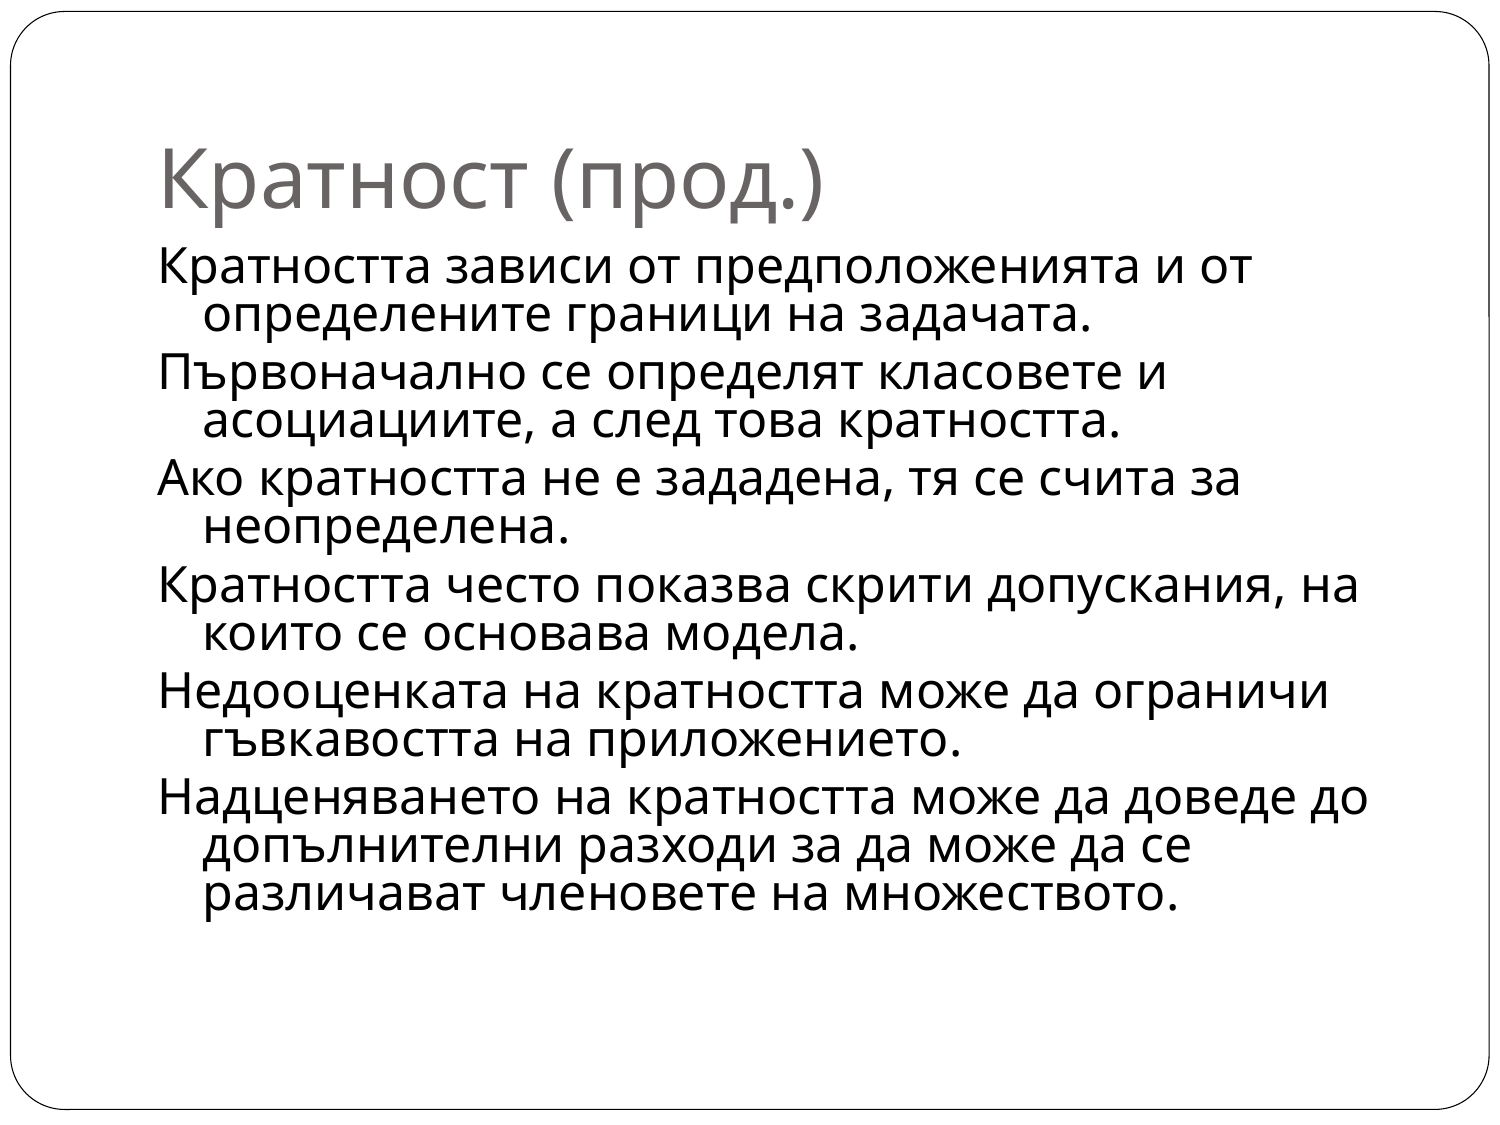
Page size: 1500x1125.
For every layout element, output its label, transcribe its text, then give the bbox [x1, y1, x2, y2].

list Кратността зависи от предположенията и от определените граници на задачата. Първоначално се определят класовете и асоциациите, а след това кратността. Ако кратността не е зададена, тя се счита за неопределена. Кратността често показва скрити допускания, на които се основава модела. Недооценката на кратността може да ограничи гъвкавостта на приложението. Надценяването на кратността може да доведе до допълнителни разходи за да може да се различават членовете на множеството. [149, 236, 1426, 988]
title Кратност (прод.) [149, 44, 1426, 234]
